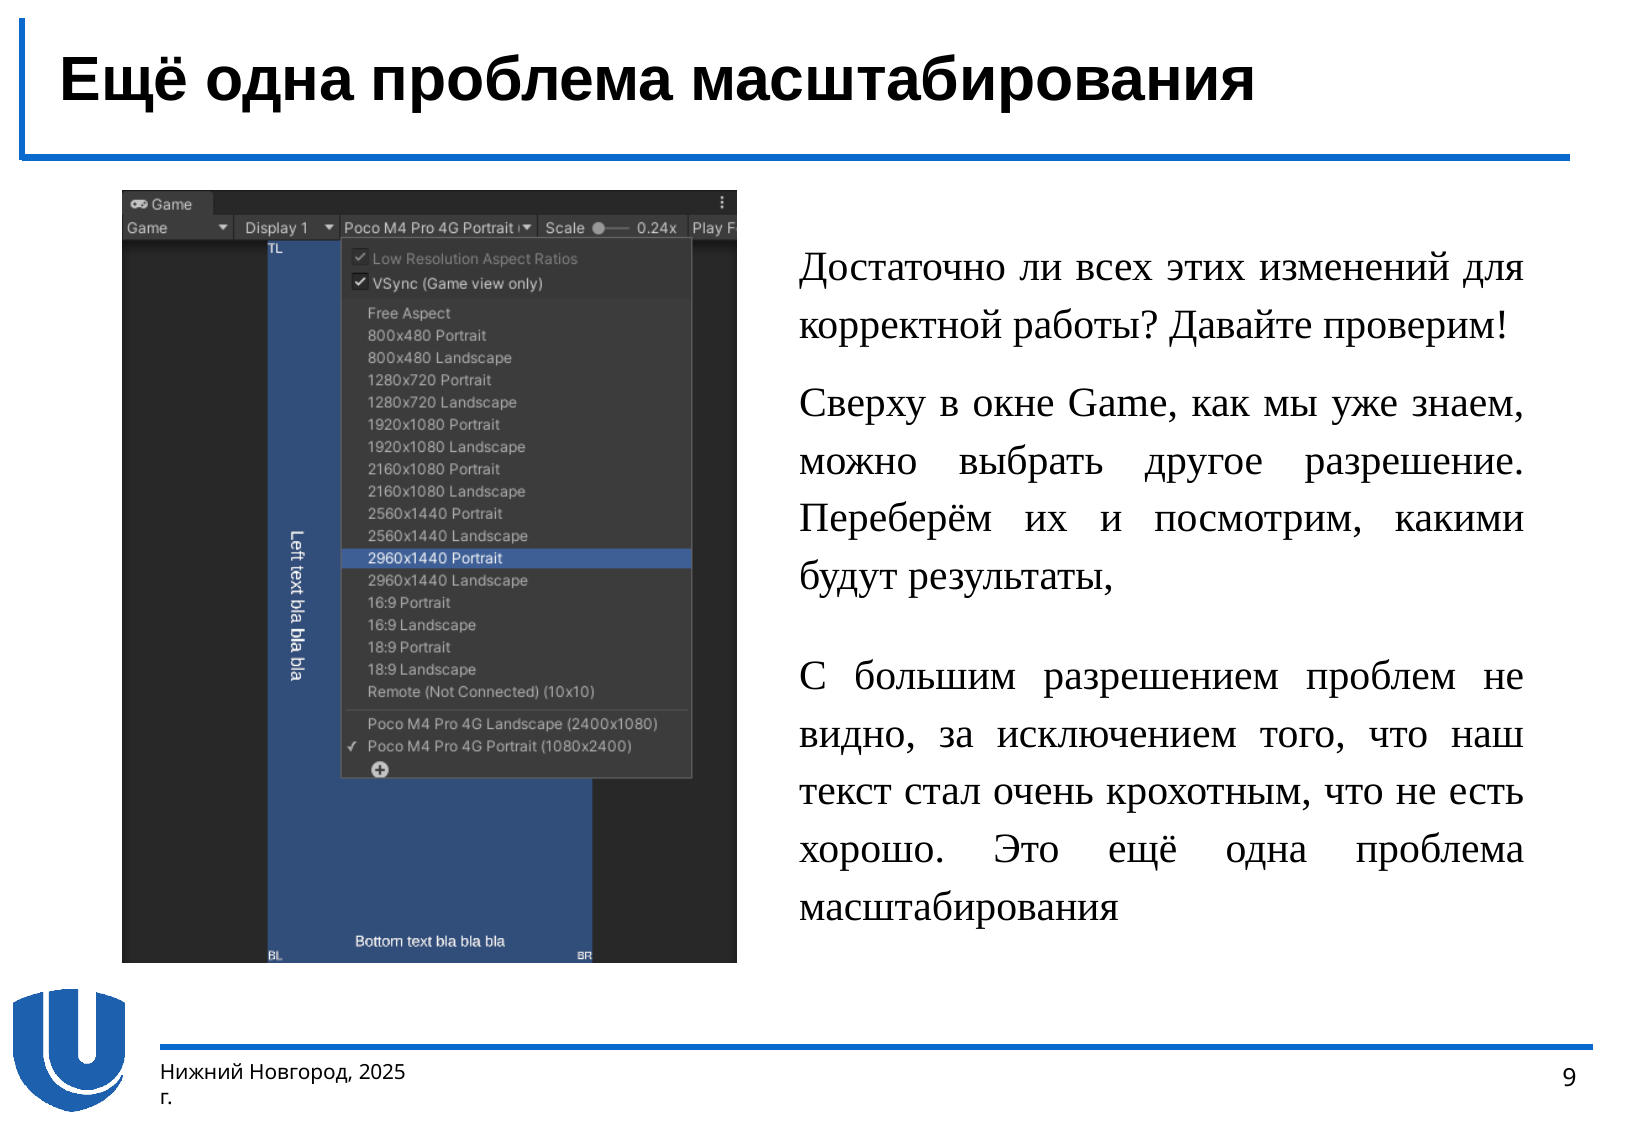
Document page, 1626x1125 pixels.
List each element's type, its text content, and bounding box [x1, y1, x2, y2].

slide_number Нижний Новгород, 2025 г. [157, 1058, 412, 1125]
title Ещё одна проблема масштабирования [57, 36, 1309, 227]
text_box С большим разрешением проблем не видно, за исключением того, что наш текст стал очень крохотным, что не есть хорошо. Это ещё одна проблема масштабирования [784, 633, 1540, 936]
text_box Достаточно ли всех этих изменений для корректной работы? Давайте проверим! Сверху в окне Game, как мы уже знаем, можно выбрать другое разрешение. Переберём их и посмотрим, какими будут результаты, [784, 224, 1540, 605]
picture [121, 190, 737, 963]
slide_number 9 [1556, 1066, 1599, 1125]
picture [13, 988, 125, 1112]
